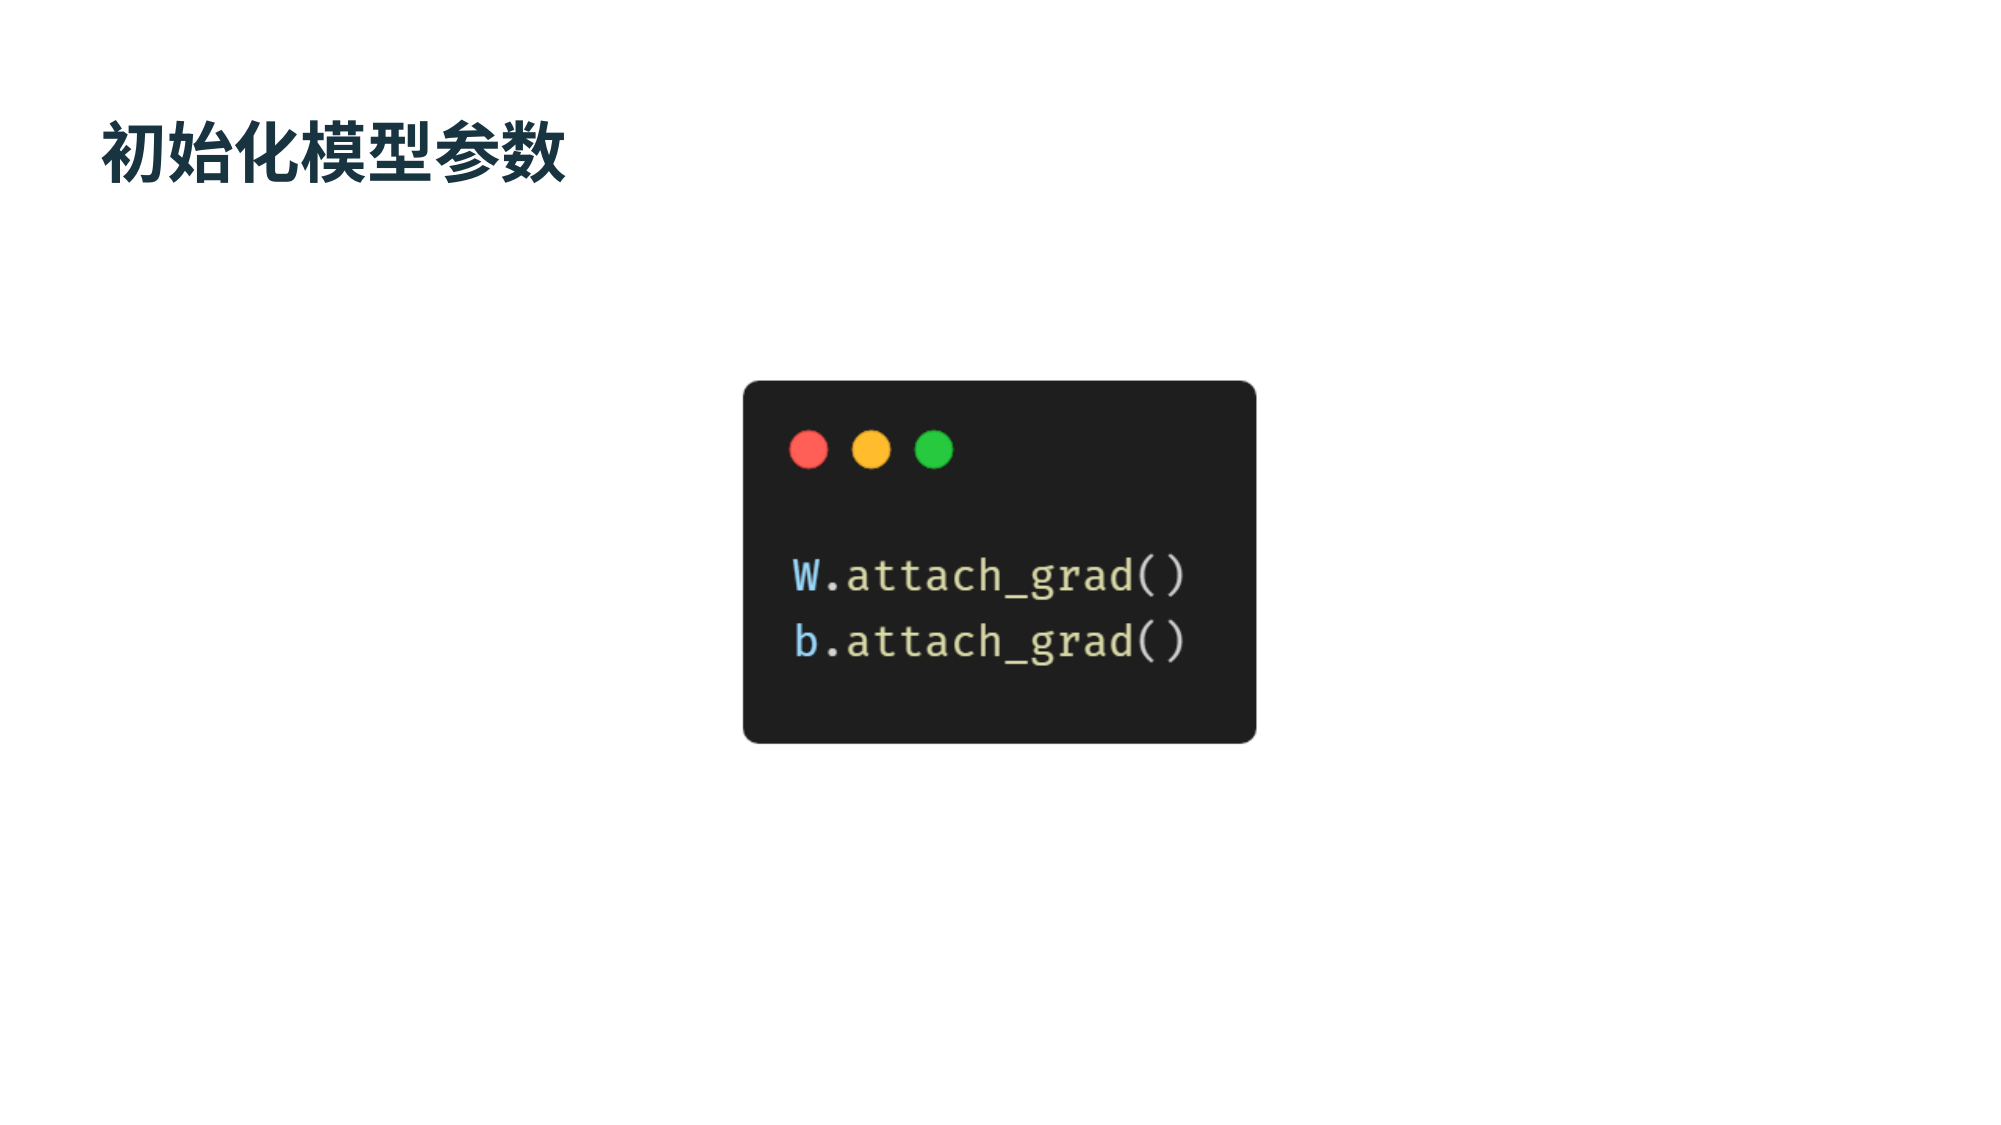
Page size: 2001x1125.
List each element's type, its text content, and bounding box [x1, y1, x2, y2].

picture [733, 377, 1266, 750]
title 初始化模型参数 [80, 90, 1985, 216]
